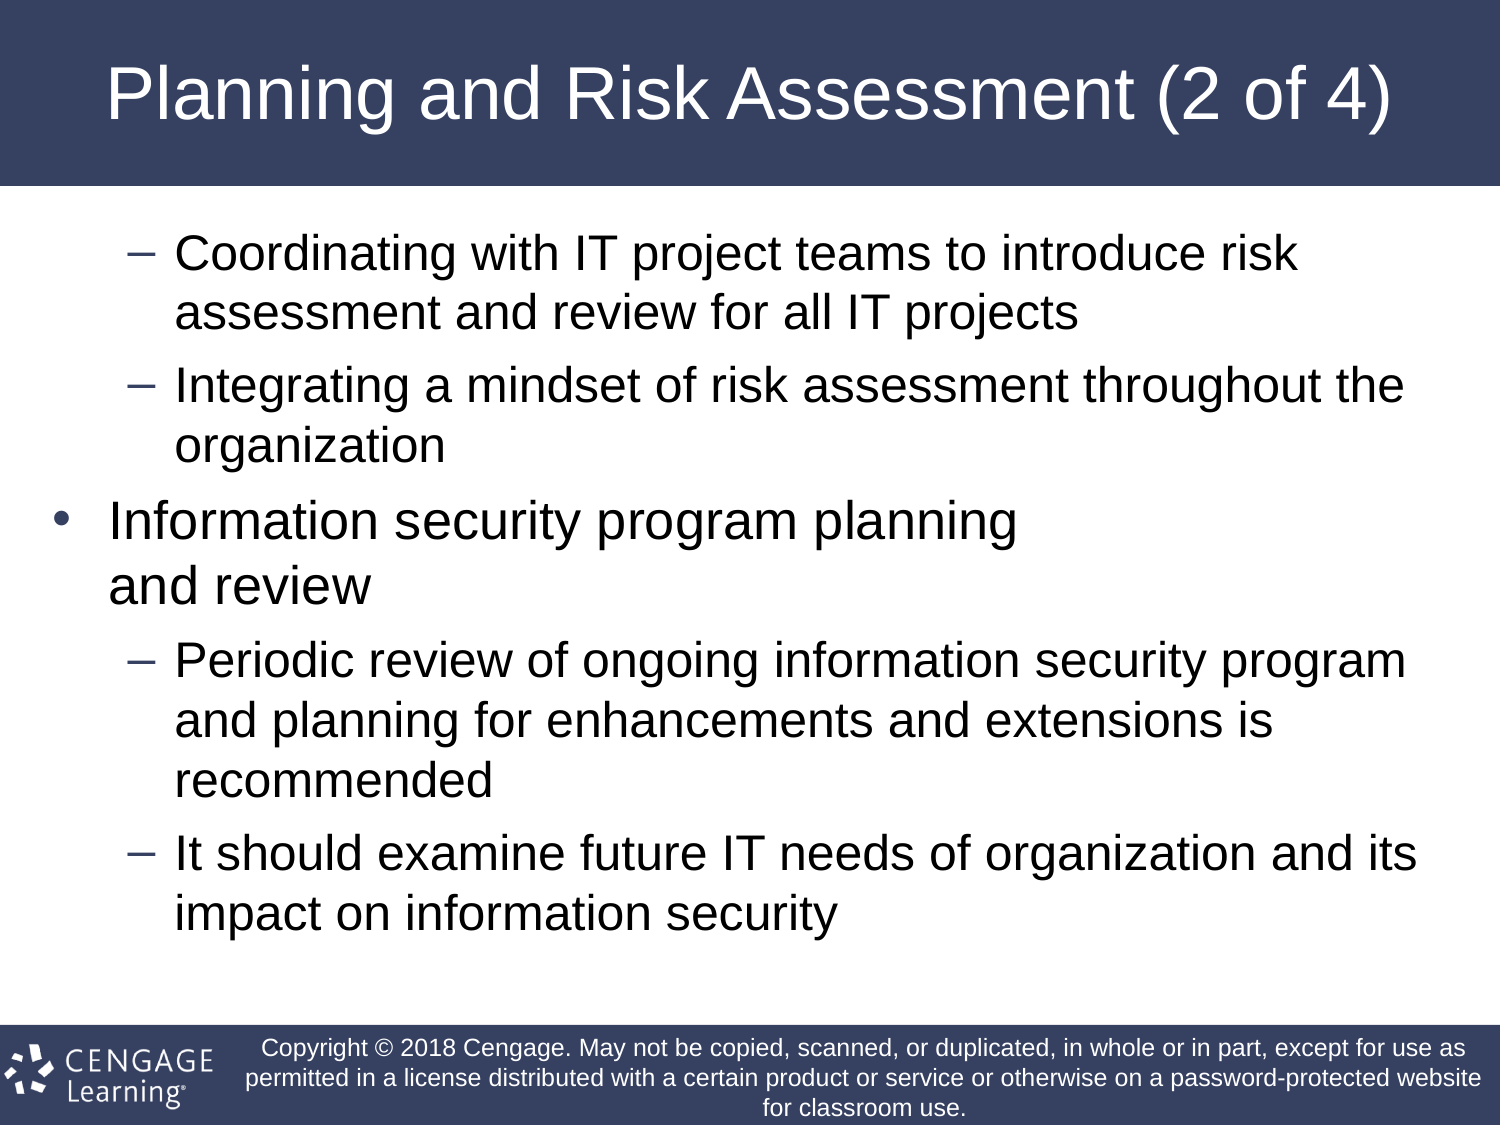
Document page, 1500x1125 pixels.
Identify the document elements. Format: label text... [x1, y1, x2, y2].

list Coordinating with IT project teams to introduce risk assessment and review for all IT projects Integrating a mindset of risk assessment throughout the organization Information security program planning and review Periodic review of ongoing information security program and planning for enhancements and extensions is recommended It should examine future IT needs of organization and its impact on information security [37, 212, 1475, 1005]
title Planning and Risk Assessment (2 of 4) [7, 4, 1493, 176]
picture [0, 1040, 216, 1113]
